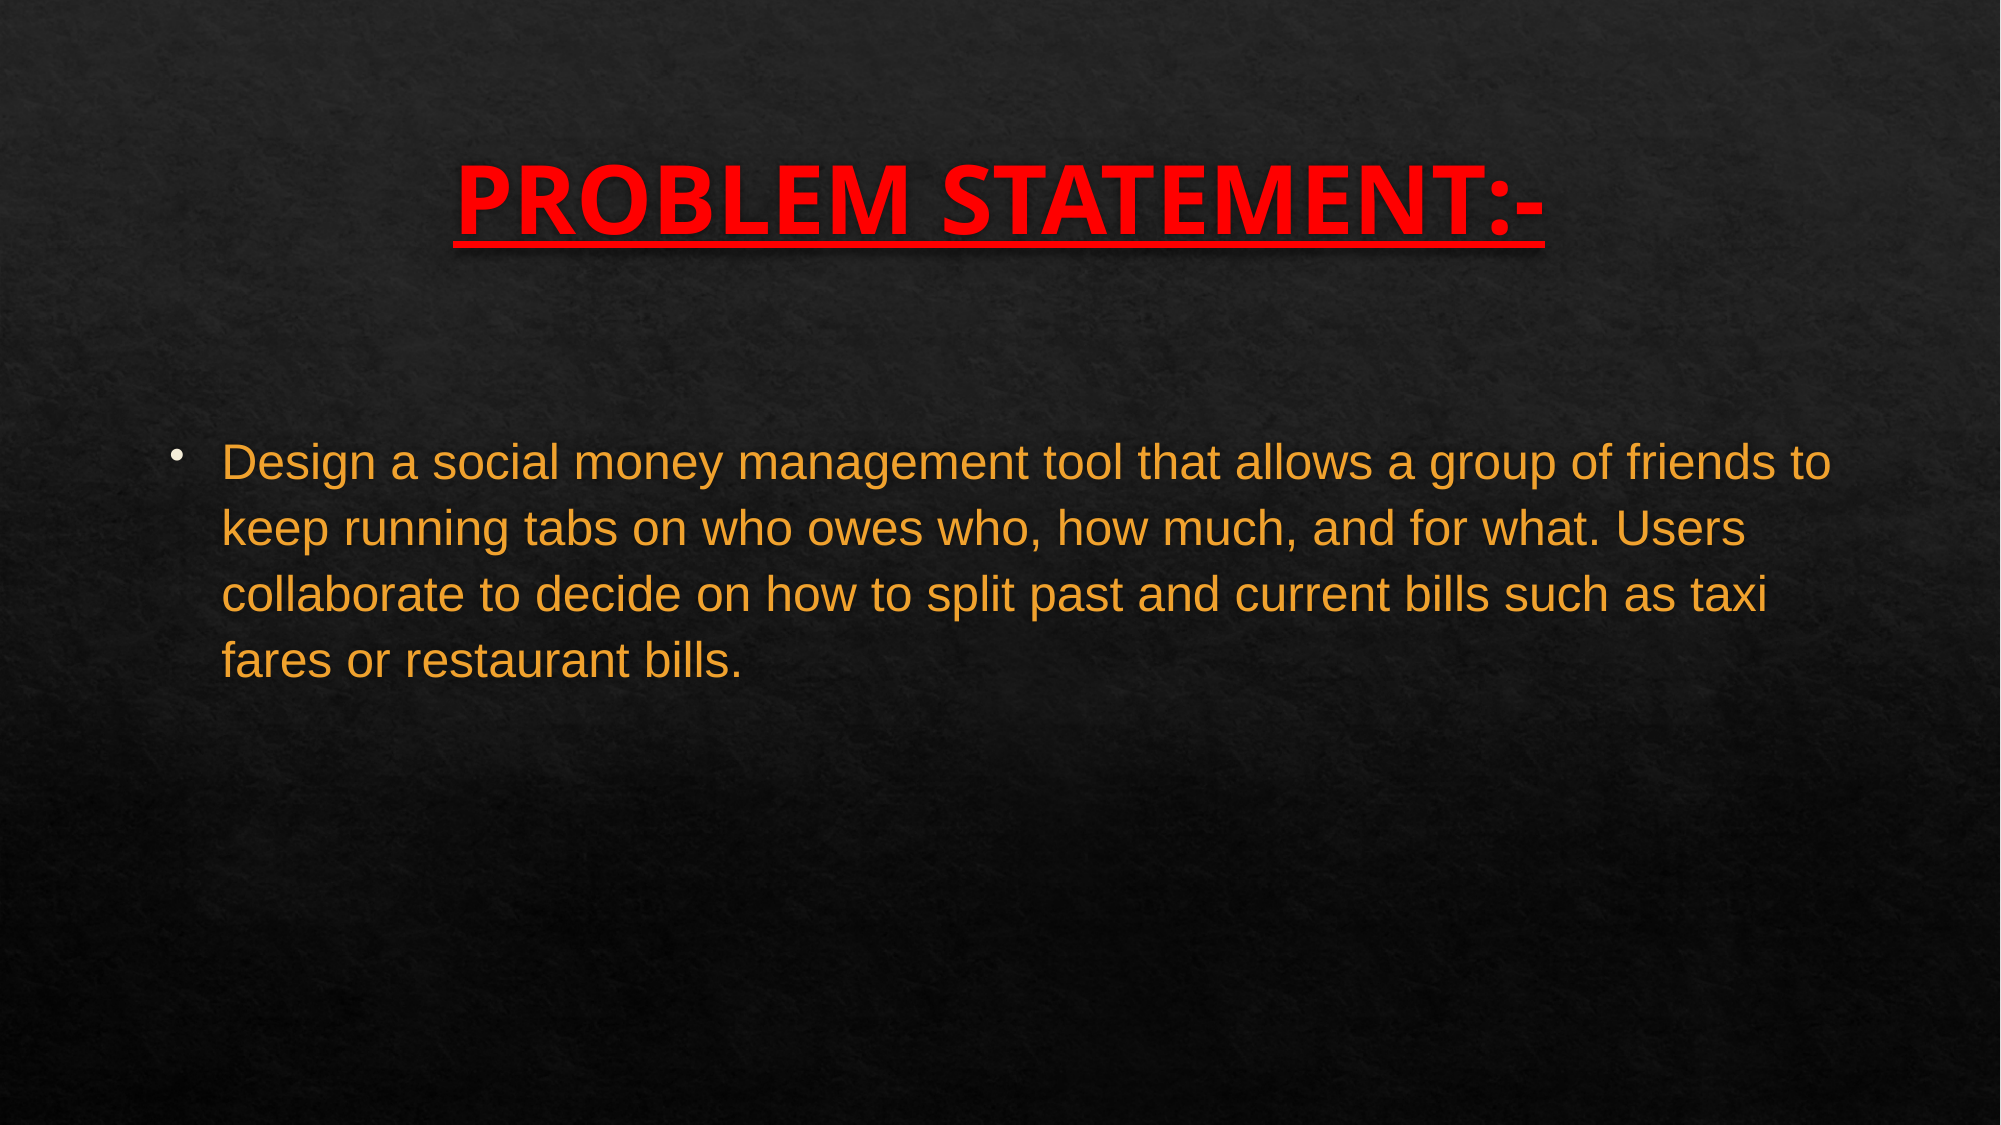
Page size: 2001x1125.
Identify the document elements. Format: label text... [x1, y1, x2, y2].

list Design a social money management tool that allows a group of friends to keep running tabs on who owes who, how much, and for what. Users collaborate to decide on how to split past and current bills such as taxi fares or restaurant bills. [149, 415, 1849, 709]
title PROBLEM STATEMENT:- [149, 99, 1849, 307]
